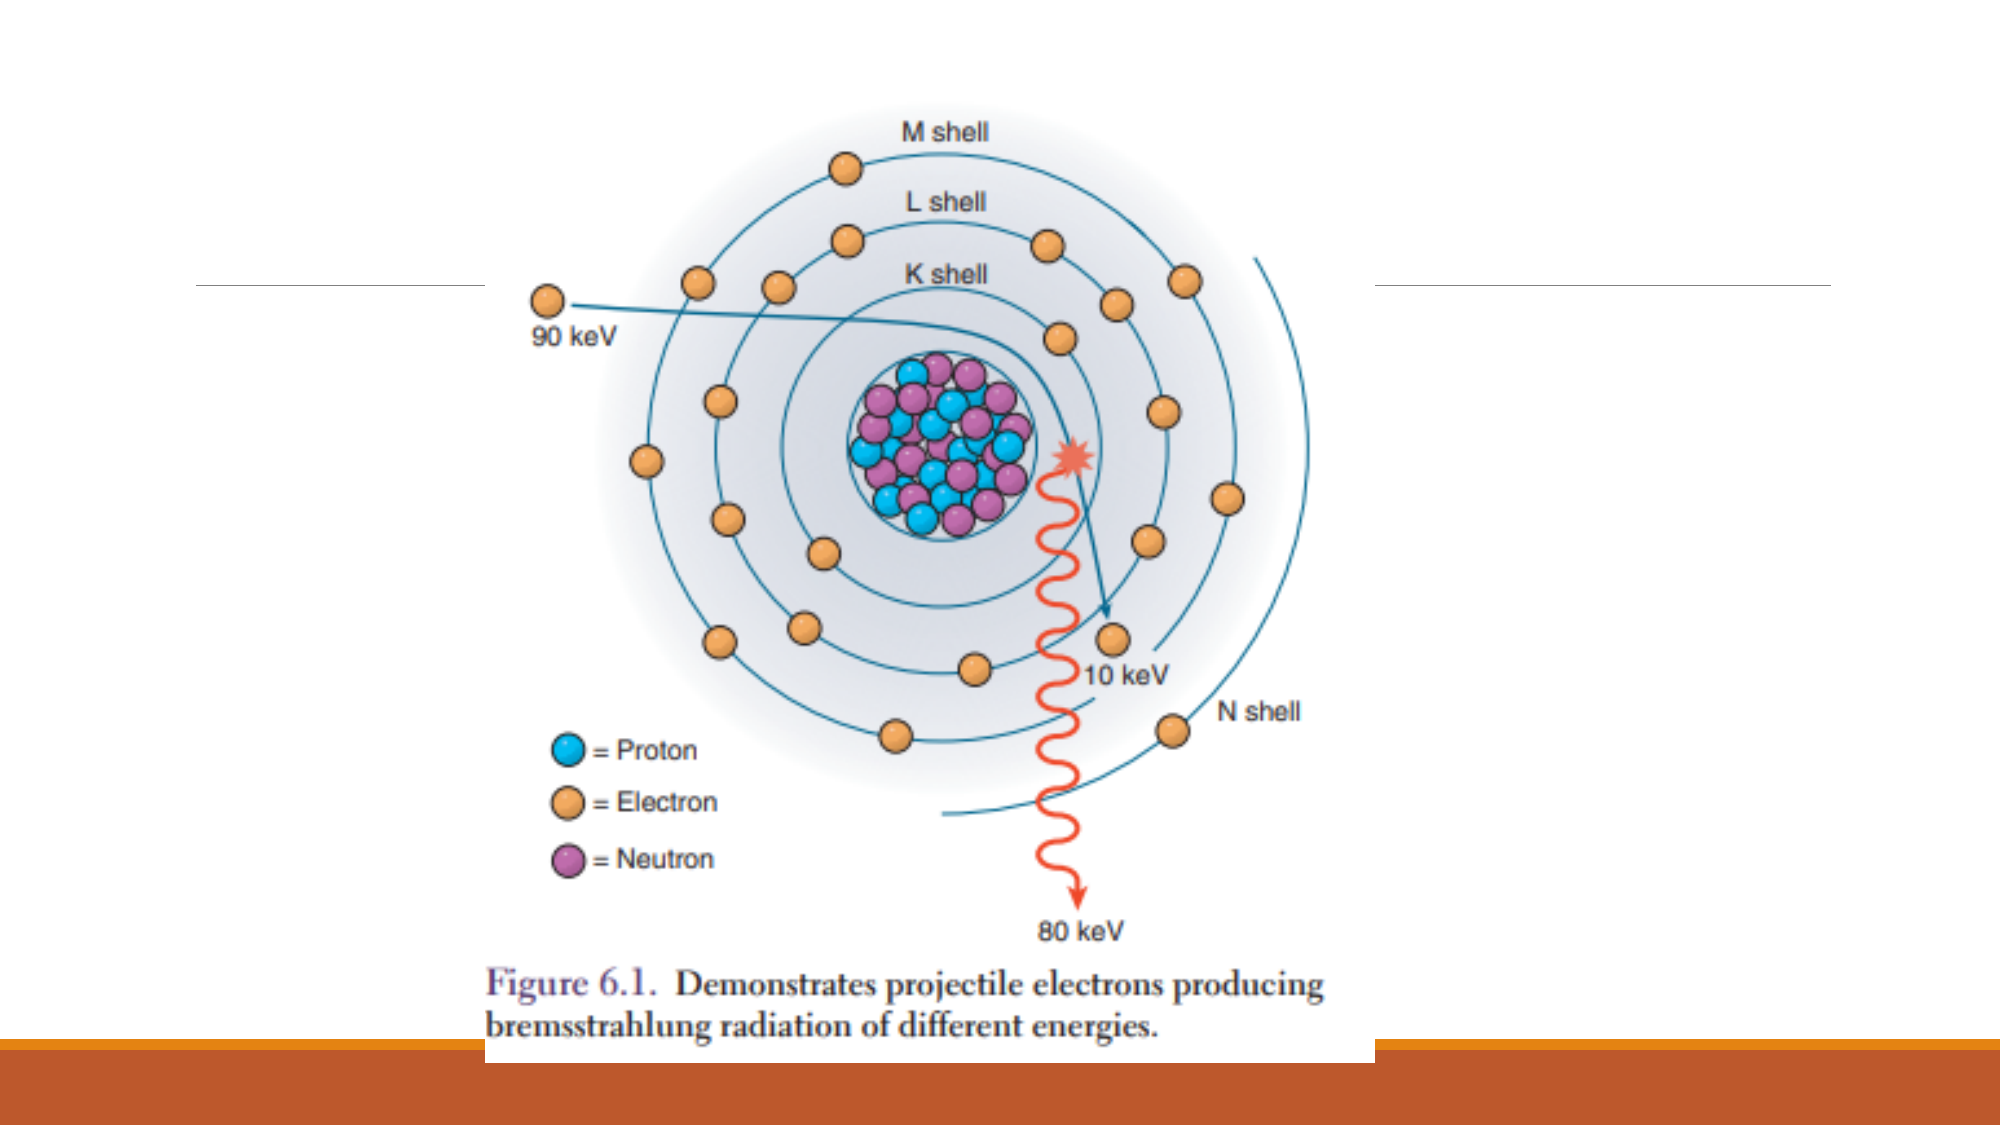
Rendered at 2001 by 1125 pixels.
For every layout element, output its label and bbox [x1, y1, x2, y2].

picture [485, 61, 1376, 1064]
